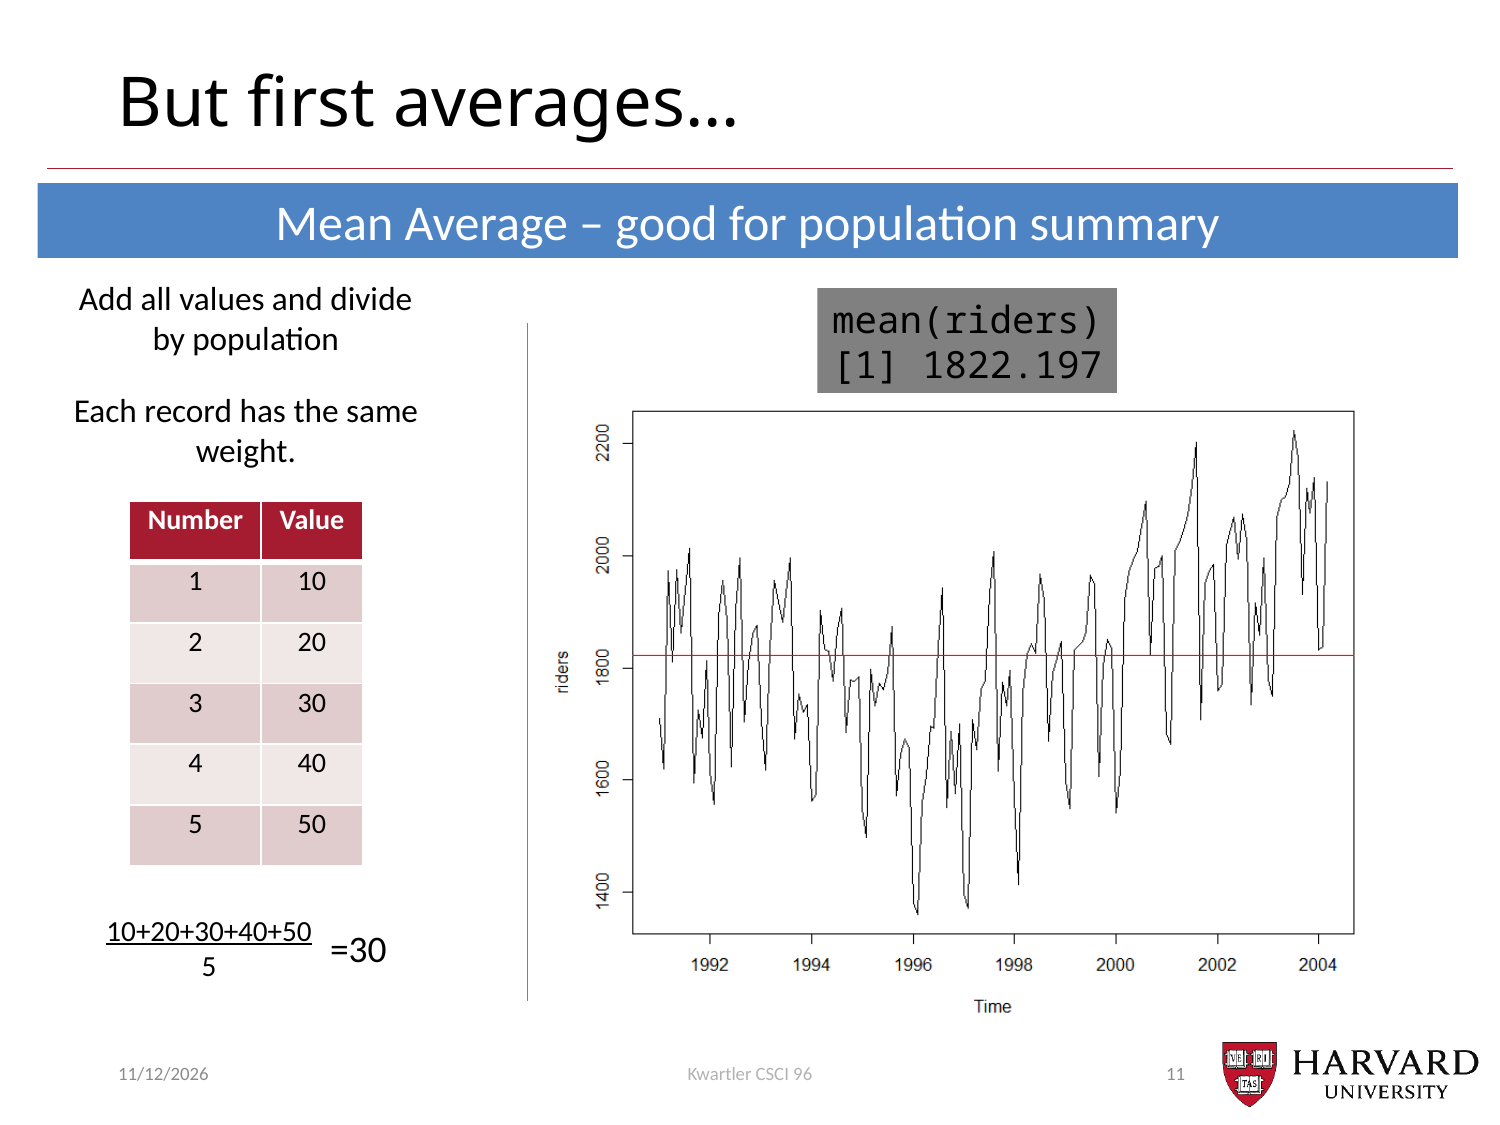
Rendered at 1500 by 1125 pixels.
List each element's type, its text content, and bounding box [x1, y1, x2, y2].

title But first averages… [103, 59, 1397, 157]
text_box Mean Average – good for population summary [37, 183, 1458, 258]
table_cell 2 [130, 624, 260, 683]
table_header Value [262, 502, 362, 559]
text_box Add all values and divide by population [44, 269, 448, 365]
table_cell 30 [262, 684, 362, 743]
table_cell 5 [130, 806, 260, 865]
text_box mean(riders) [1] 1822.197 [817, 288, 1117, 393]
table_cell 50 [262, 806, 362, 865]
picture [553, 399, 1362, 1018]
slide_number 11 [1059, 1042, 1200, 1103]
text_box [89, 904, 403, 991]
picture [1200, 1024, 1500, 1125]
table_cell 1 [130, 565, 260, 622]
table_cell 3 [130, 684, 260, 743]
table_cell 10 [262, 565, 362, 622]
table_cell 4 [130, 745, 260, 804]
table_cell 40 [262, 745, 362, 804]
table_cell 20 [262, 624, 362, 683]
text_box Each record has the same weight. [53, 381, 439, 477]
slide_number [103, 1042, 441, 1103]
table_header Number [130, 502, 260, 559]
footer Kwartler CSCI 96 [496, 1042, 1004, 1103]
